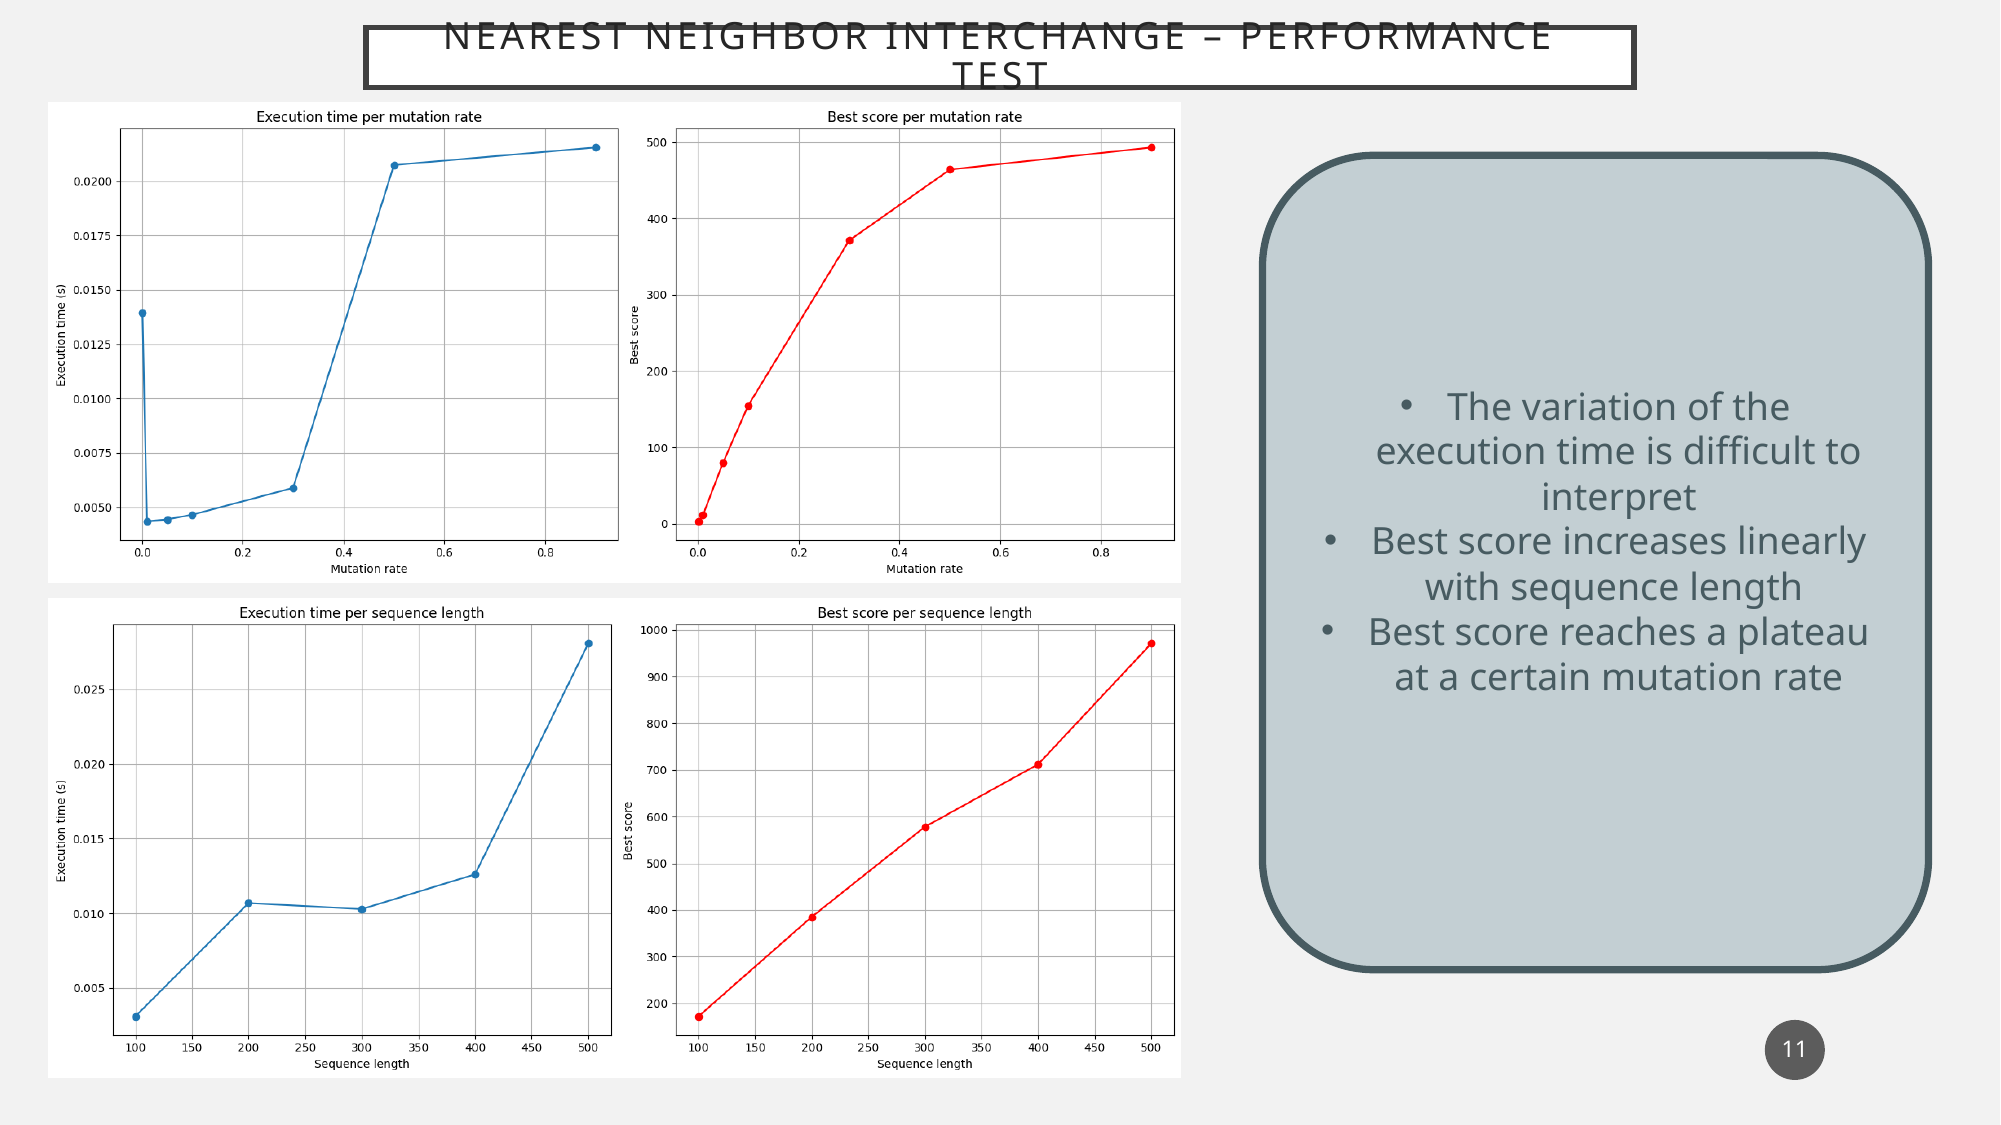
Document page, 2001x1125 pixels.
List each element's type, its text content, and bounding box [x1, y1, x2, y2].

picture [48, 102, 1181, 583]
slide_number 10 [1764, 1019, 1825, 1080]
text_box The variation of the execution time is difficult to interpret Best score increases linearly with sequence length Best score reaches a plateau at a certain mutation rate [1261, 154, 1930, 971]
text_box Nearest neighbor interchange – performance test [366, 27, 1634, 88]
picture [48, 598, 1181, 1079]
